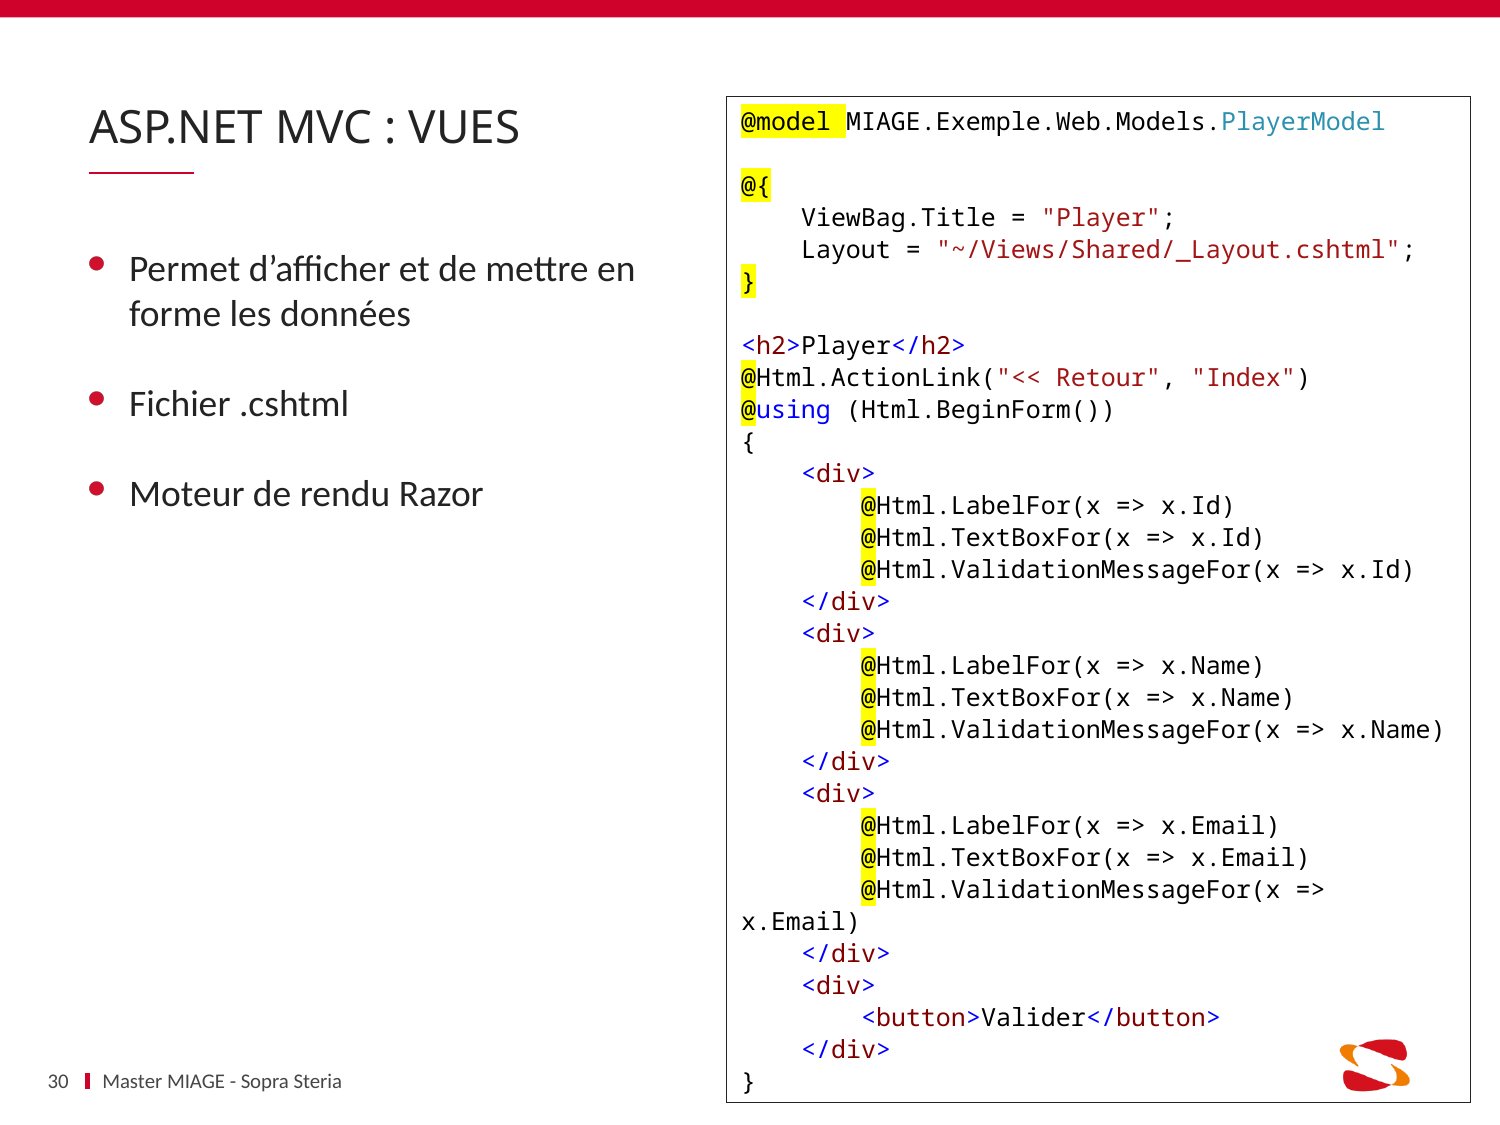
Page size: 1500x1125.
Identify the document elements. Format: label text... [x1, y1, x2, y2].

list Permet d’afficher et de mettre en forme les données Fichier .cshtml Moteur de rendu Razor [84, 243, 726, 1011]
footer Master MIAGE - Sopra Steria [87, 1066, 726, 1094]
picture [84, 254, 109, 278]
slide_number 30 [20, 1066, 69, 1094]
picture [84, 479, 109, 503]
text_box @model MIAGE.Exemple.Web.Models.PlayerModel @{ ViewBag.Title = "Player"; Layout = "~/Views/Shared/_Layout.cshtml"; } <h2>Player</h2> @Html.ActionLink("<< Retour", "Index") @using (Html.BeginForm()) { <div> @Html.LabelFor(x => x.Id) @Html.TextBoxFor(x => x.Id) @Html.ValidationMessageFor(x => x.Id) </div> <div> @Html.LabelFor(x => x.Name) @Html.TextBoxFor(x => x.Name) @Html.ValidationMessageFor(x => x.Name) </div> <div> @Html.LabelFor(x => x.Email) @Html.TextBoxFor(x => x.Email) @Html.ValidationMessageFor(x => x.Email) </div> <div> <button>Valider</button> </div> } [726, 96, 1471, 1103]
title ASP.NET MVC : VUES [89, 31, 1410, 161]
picture [84, 389, 109, 413]
